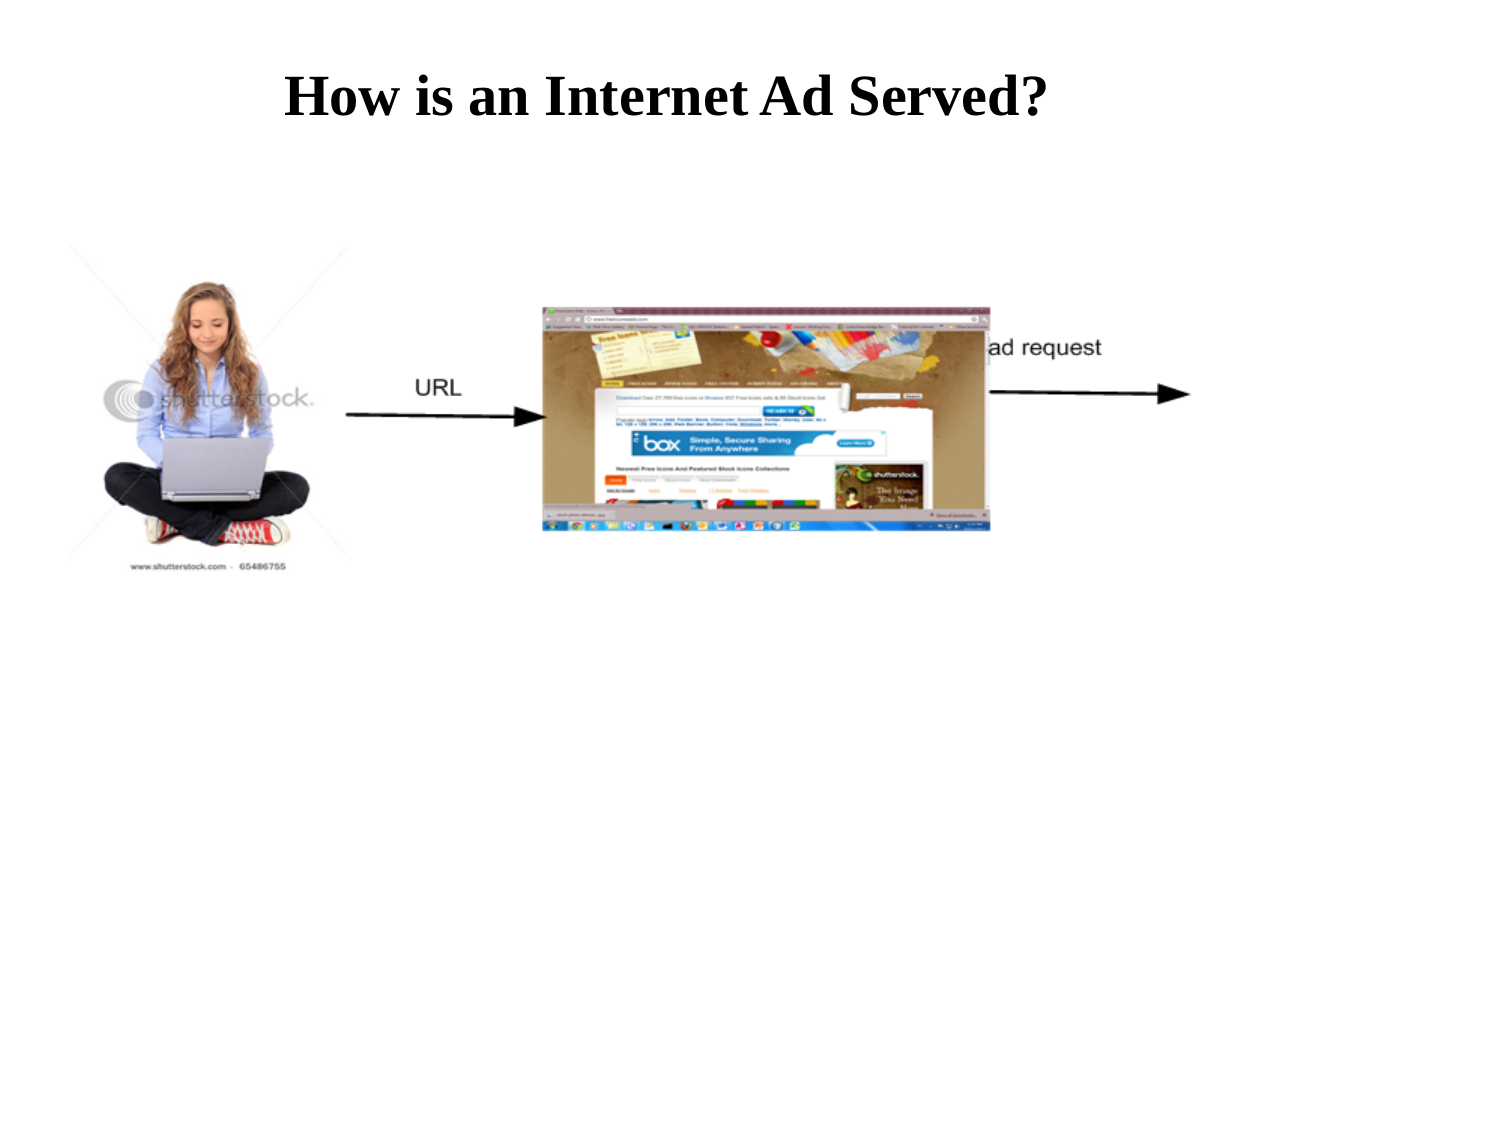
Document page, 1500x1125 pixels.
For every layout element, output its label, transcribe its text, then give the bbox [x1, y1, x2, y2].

picture [66, 241, 1192, 576]
text_box How is an Internet Ad Served? [269, 50, 1065, 135]
